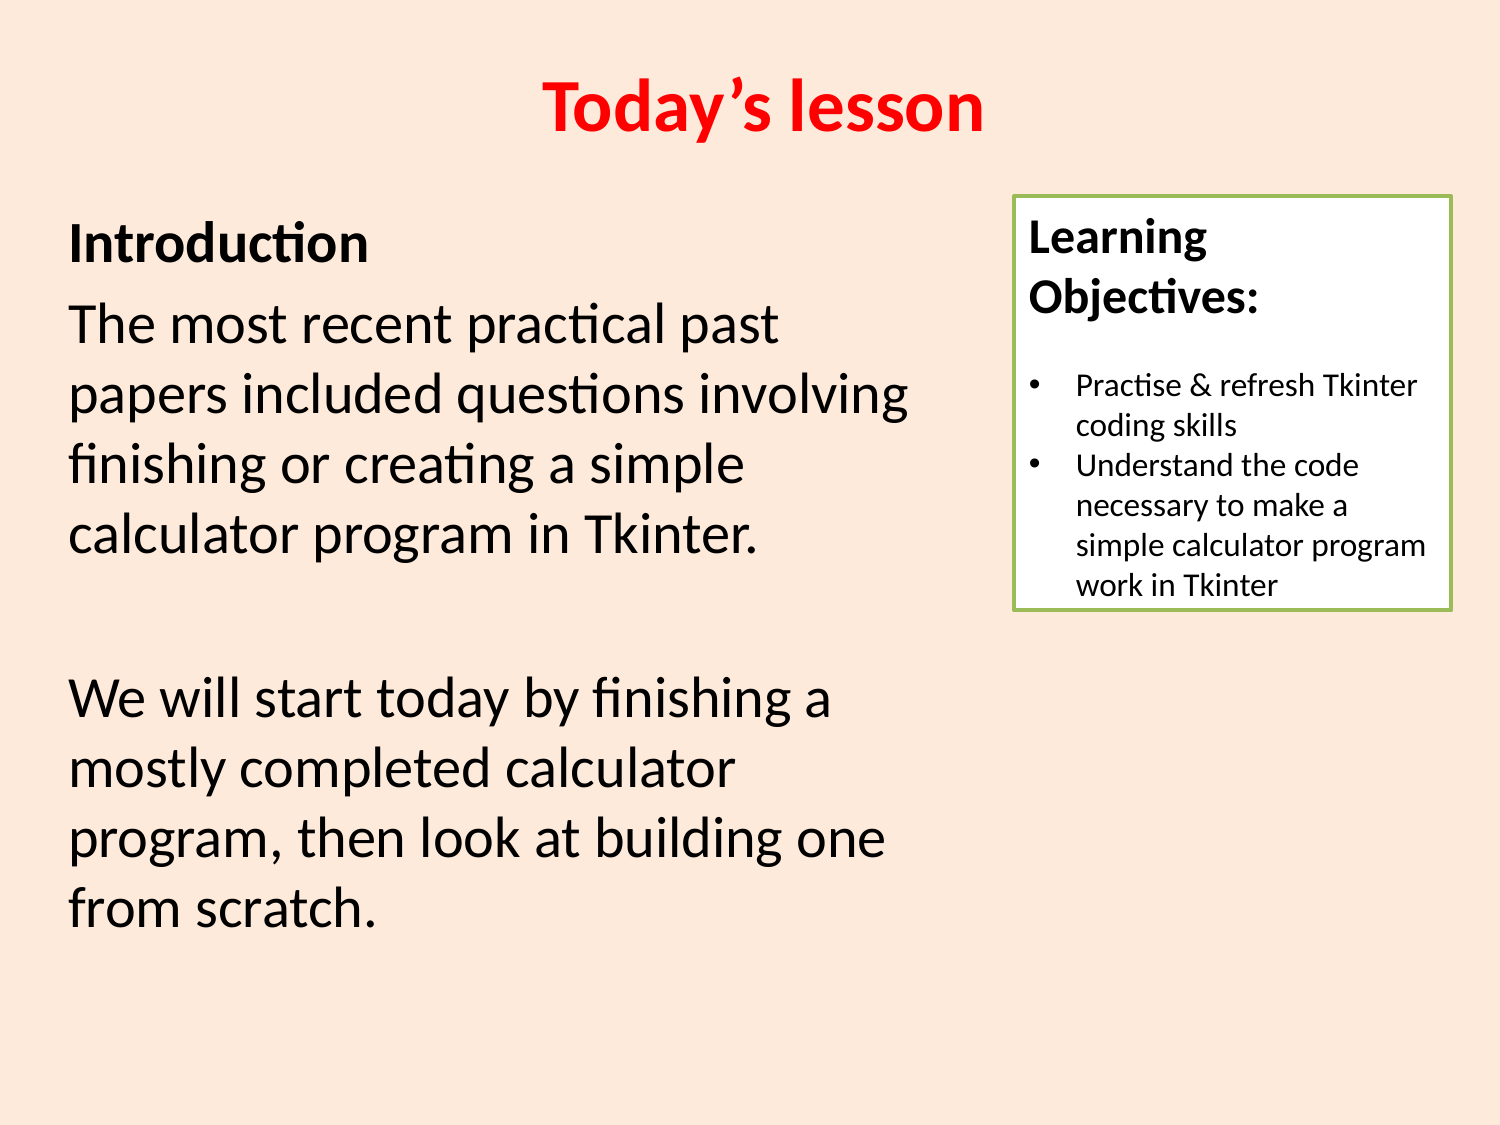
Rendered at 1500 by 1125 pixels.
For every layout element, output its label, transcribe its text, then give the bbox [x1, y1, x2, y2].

title Today’s lesson [134, 29, 1395, 173]
text_box Learning Objectives: Practise & refresh Tkinter coding skills Understand the code necessary to make a simple calculator program work in Tkinter [1012, 194, 1453, 612]
list Introduction The most recent practical past papers included questions involving finishing or creating a simple calculator program in Tkinter. We will start today by finishing a mostly completed calculator program, then look at building one from scratch. [51, 194, 941, 1036]
